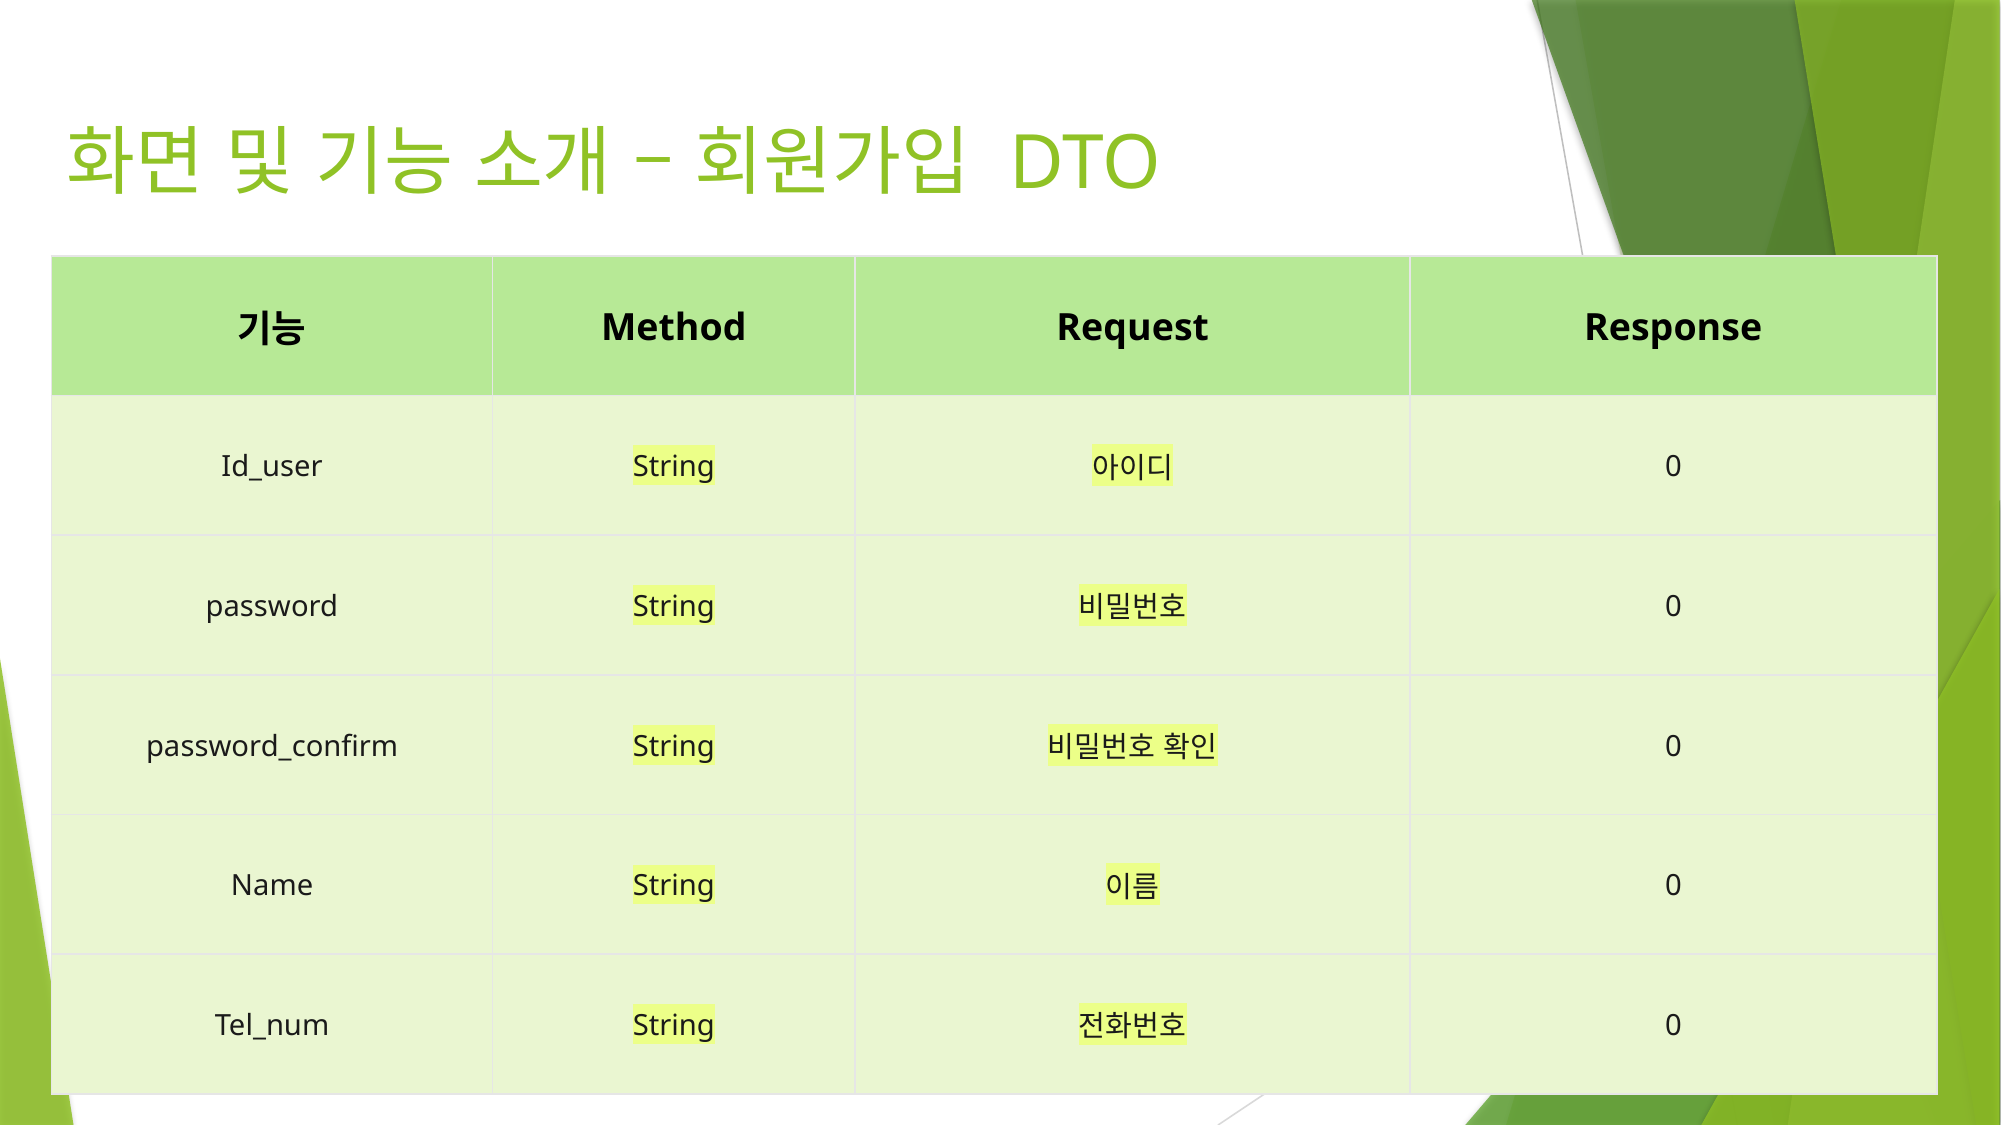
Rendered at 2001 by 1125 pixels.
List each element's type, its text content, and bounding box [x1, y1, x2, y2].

table_cell String [493, 396, 854, 534]
table_cell 비밀번호 확인 [856, 676, 1409, 814]
table_cell password_confirm [52, 676, 492, 814]
text_box 화면 및 기능 소개 – 회원가입 DTO [51, 105, 1777, 225]
table_header Response [1411, 257, 1936, 395]
table_cell Name [52, 815, 492, 953]
table_cell String [493, 676, 854, 814]
table_header 기능 [52, 257, 492, 395]
table_cell password [52, 536, 492, 674]
table_cell String [493, 536, 854, 674]
table_cell 0 [1411, 536, 1936, 674]
table_cell 이름 [856, 815, 1409, 953]
table_header Request [856, 257, 1409, 395]
table_cell 0 [1411, 955, 1936, 1093]
table_cell 비밀번호 [856, 536, 1409, 674]
table_header Method [493, 257, 854, 395]
table_cell 전화번호 [856, 955, 1409, 1093]
table_cell 0 [1411, 396, 1936, 534]
table_cell String [493, 815, 854, 953]
table_cell String [493, 955, 854, 1093]
table_cell Id_user [52, 396, 492, 534]
table_cell 아이디 [856, 396, 1409, 534]
table_cell Tel_num [52, 955, 492, 1093]
table_cell 0 [1411, 676, 1936, 814]
table_cell 0 [1411, 815, 1936, 953]
